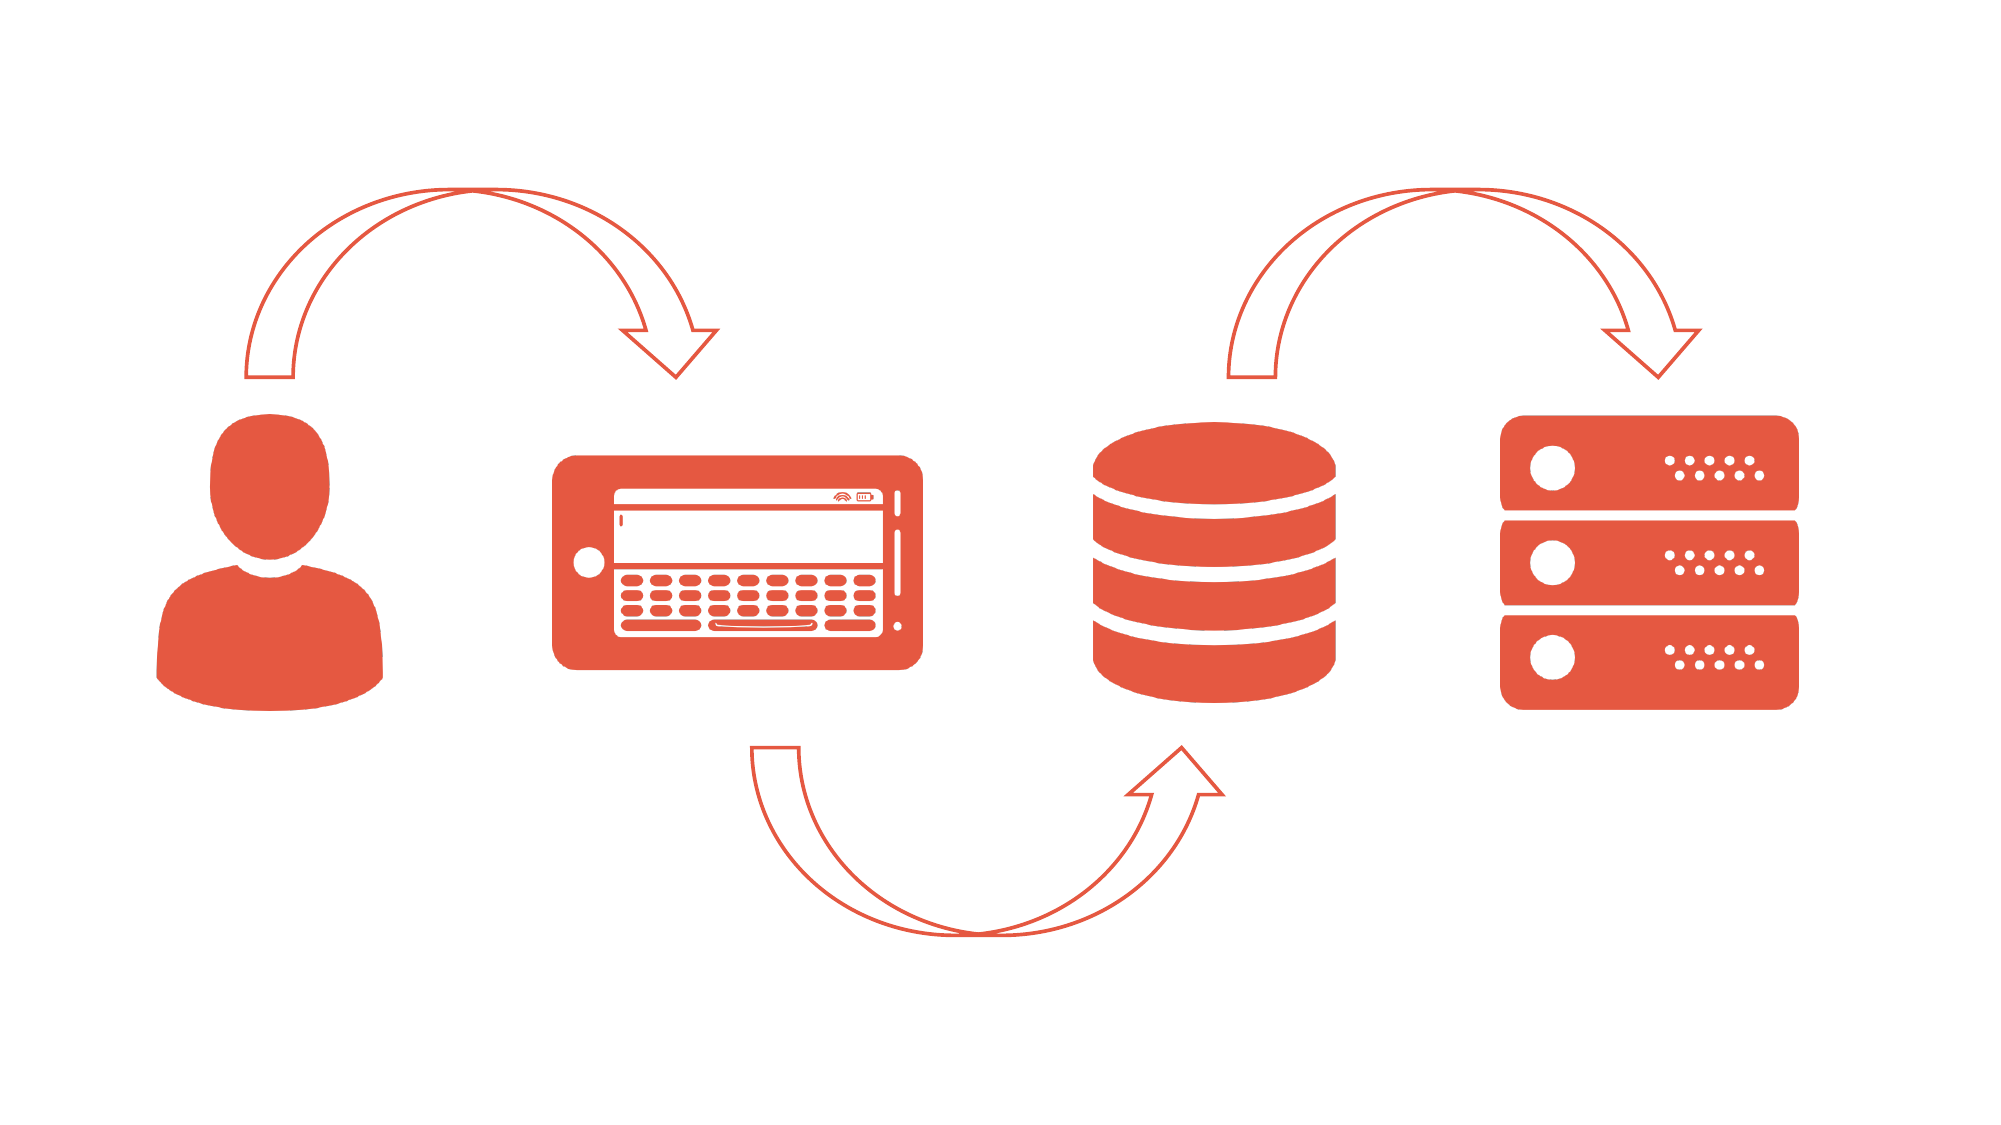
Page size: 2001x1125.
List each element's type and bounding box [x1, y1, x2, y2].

picture [121, 414, 418, 711]
text_box [750, 746, 1225, 937]
text_box [1227, 188, 1701, 379]
picture [1073, 422, 1355, 703]
text_box [245, 188, 719, 379]
picture [552, 377, 923, 748]
picture [1500, 413, 1799, 712]
